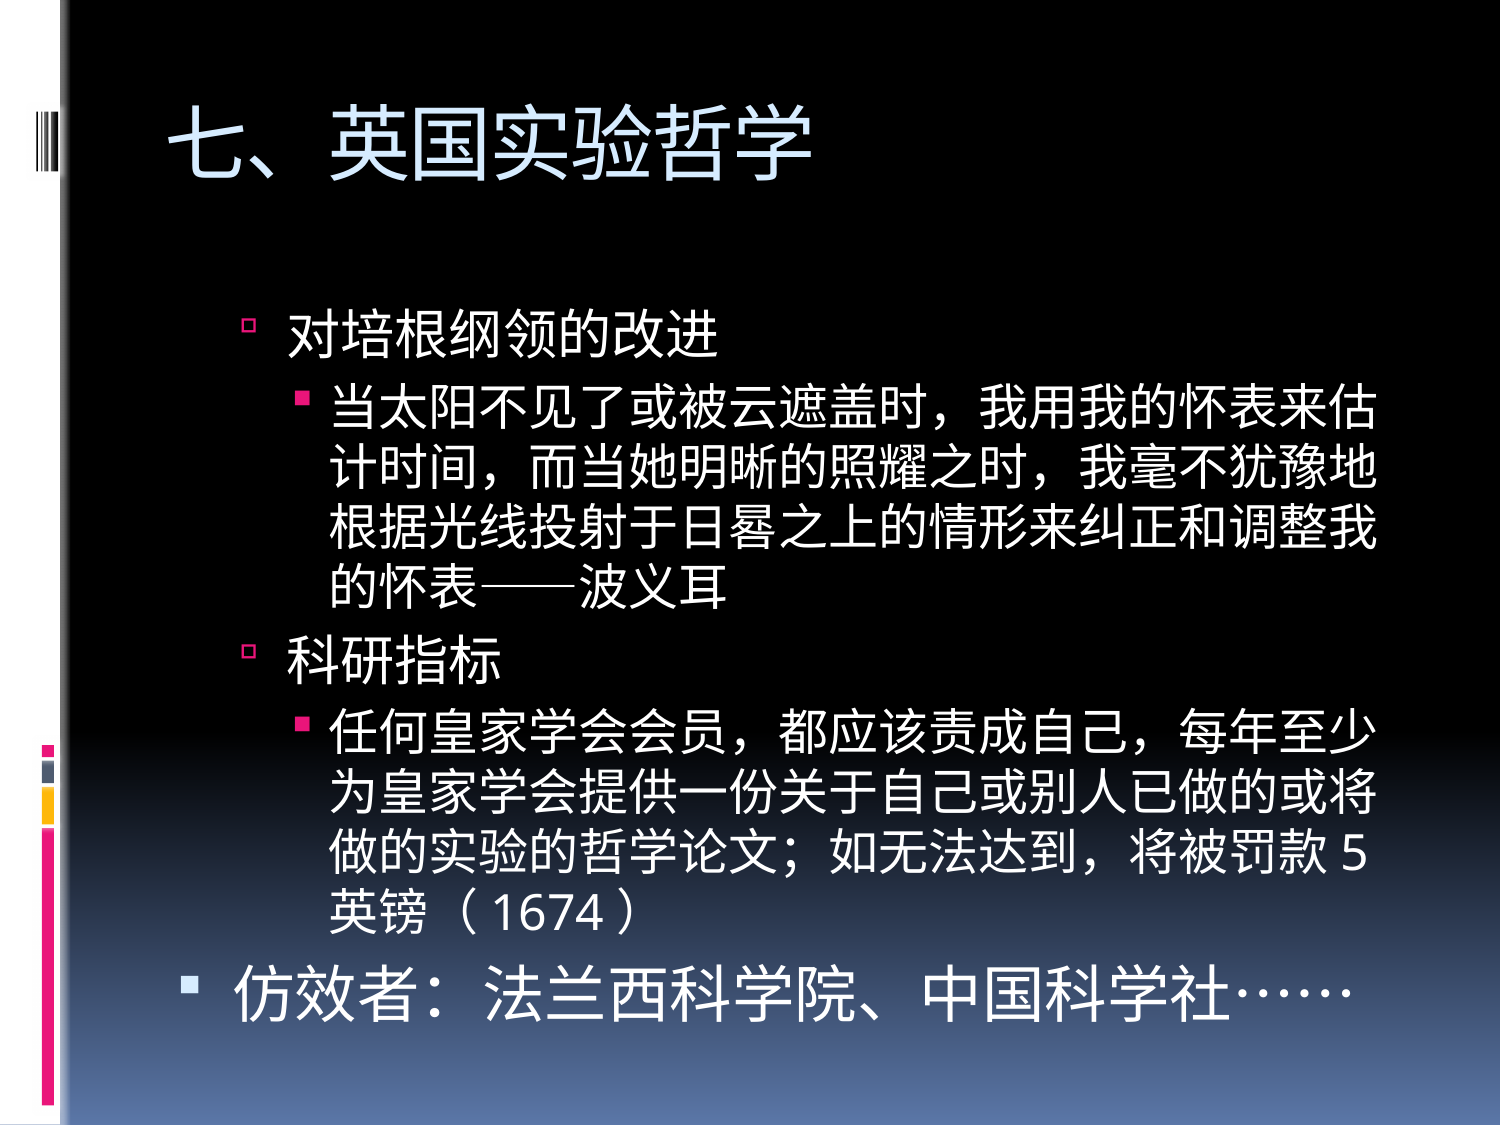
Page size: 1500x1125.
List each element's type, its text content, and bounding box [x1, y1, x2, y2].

list 对培根纲领的改进 当太阳不见了或被云遮盖时，我用我的怀表来估计时间，而当她明晰的照耀之时，我毫不犹豫地根据光线投射于日晷之上的情形来纠正和调整我的怀表——波义耳 科研指标 任何皇家学会会员，都应该责成自己，每年至少为皇家学会提供一份关于自己或别人已做的或将做的实验的哲学论文；如无法达到，将被罚款5 英镑（1674） 仿效者：法兰西科学院、中国科学社…… [150, 292, 1425, 1094]
title 七、英国实验哲学 [150, 83, 1425, 234]
